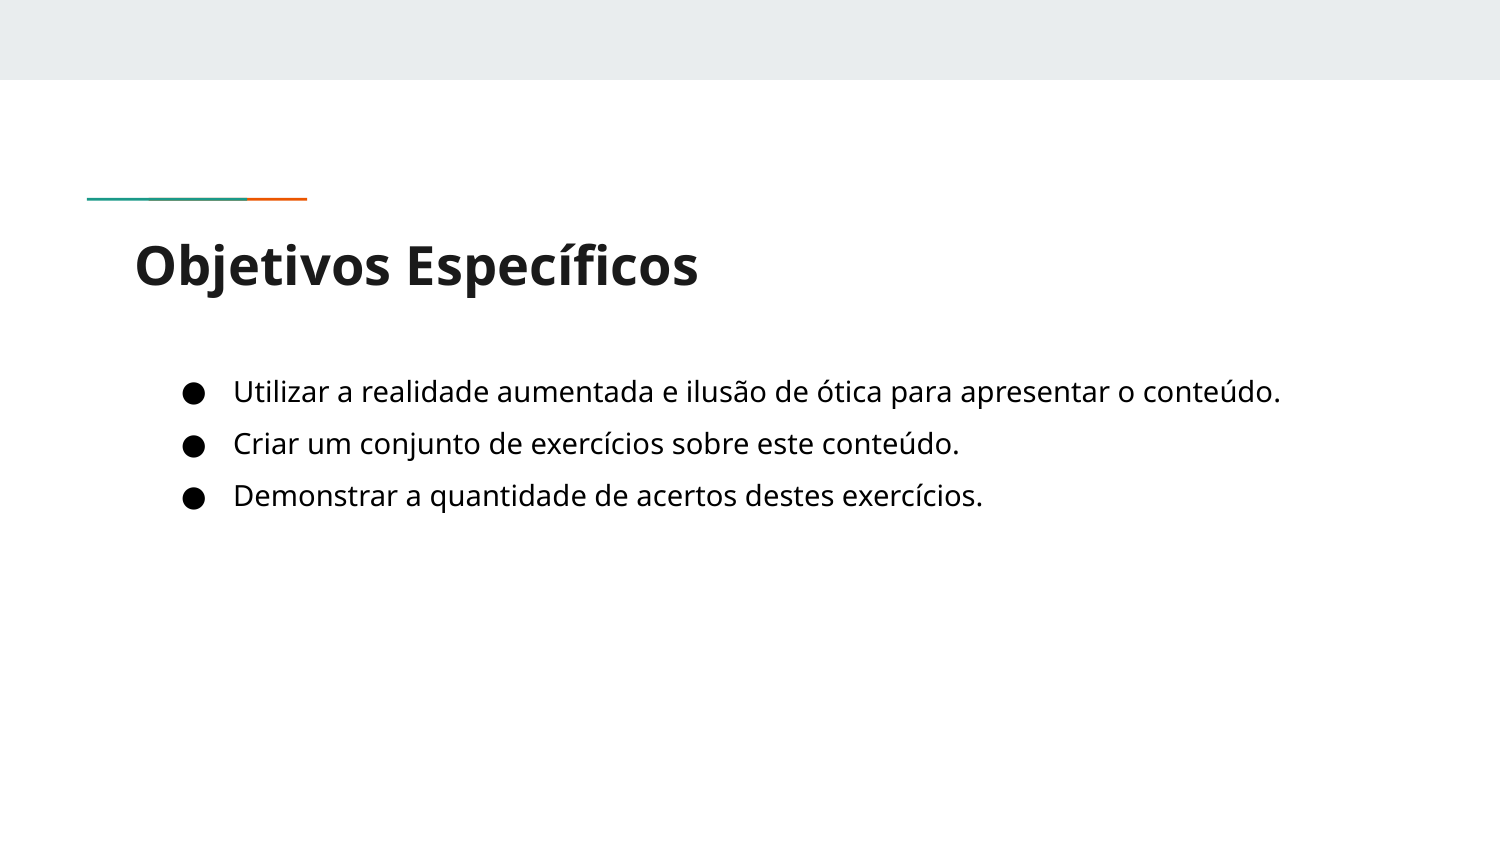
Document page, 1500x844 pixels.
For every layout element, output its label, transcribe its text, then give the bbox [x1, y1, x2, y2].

text_box Utilizar a realidade aumentada e ilusão de ótica para apresentar o conteúdo. Criar um conjunto de exercícios sobre este conteúdo. Demonstrar a quantidade de acertos destes exercícios. [143, 340, 1405, 764]
title Objetivos Específicos [119, 216, 1381, 305]
